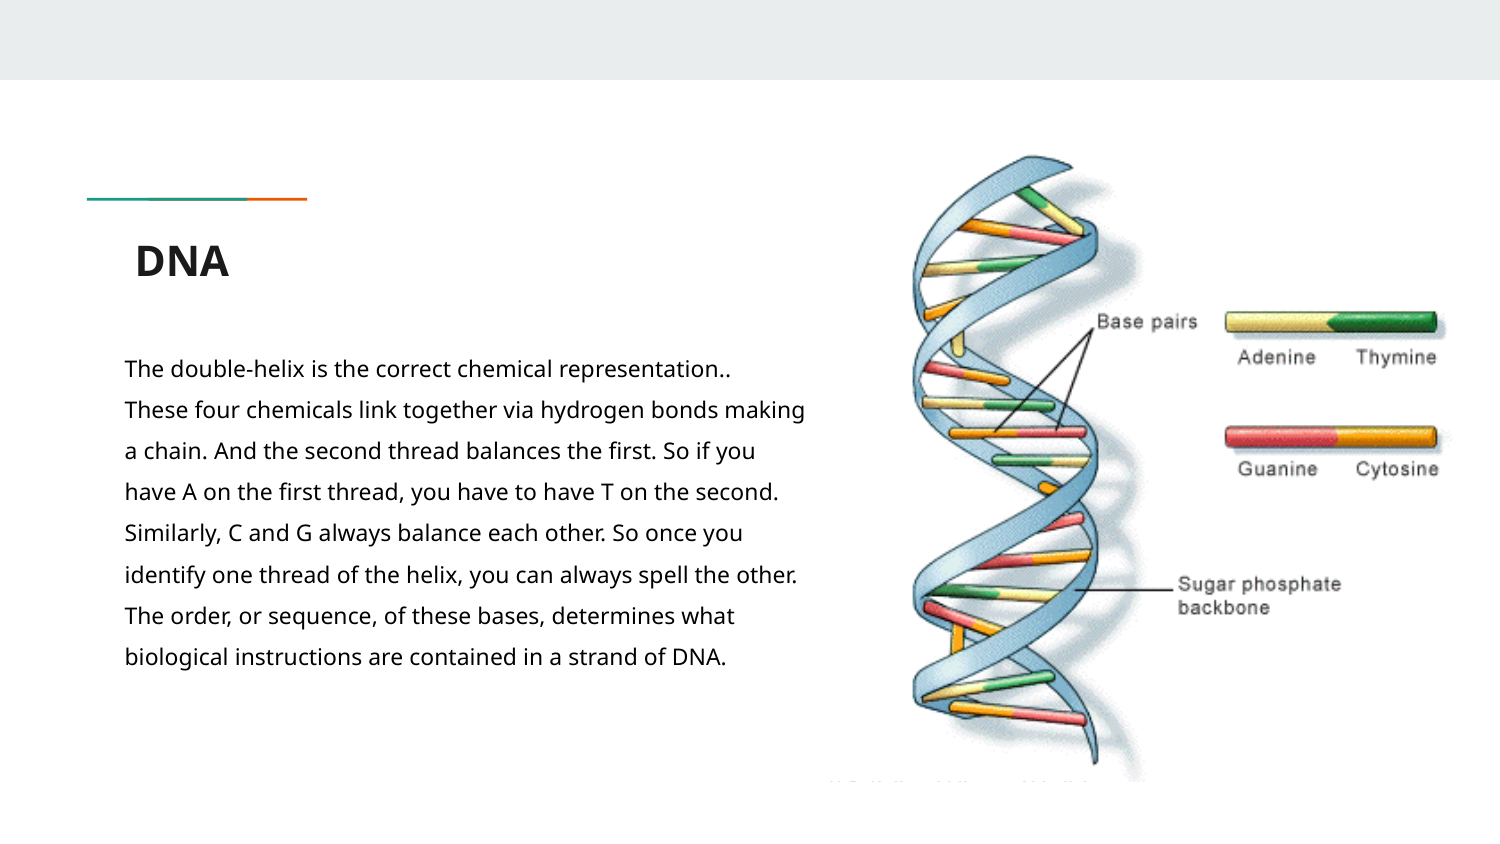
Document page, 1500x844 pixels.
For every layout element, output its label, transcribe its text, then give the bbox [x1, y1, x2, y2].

list The double-helix is the correct chemical representation.. These four chemicals link together via hydrogen bonds making a chain. And the second thread balances the first. So if you have A on the first thread, you have to have T on the second. Similarly, C and G always balance each other. So once you identify one thread of the helix, you can always spell the other. The order, or sequence, of these bases, determines what biological instructions are contained in a strand of DNA. [109, 325, 818, 766]
picture [824, 145, 1459, 783]
title DNA [119, 216, 661, 305]
